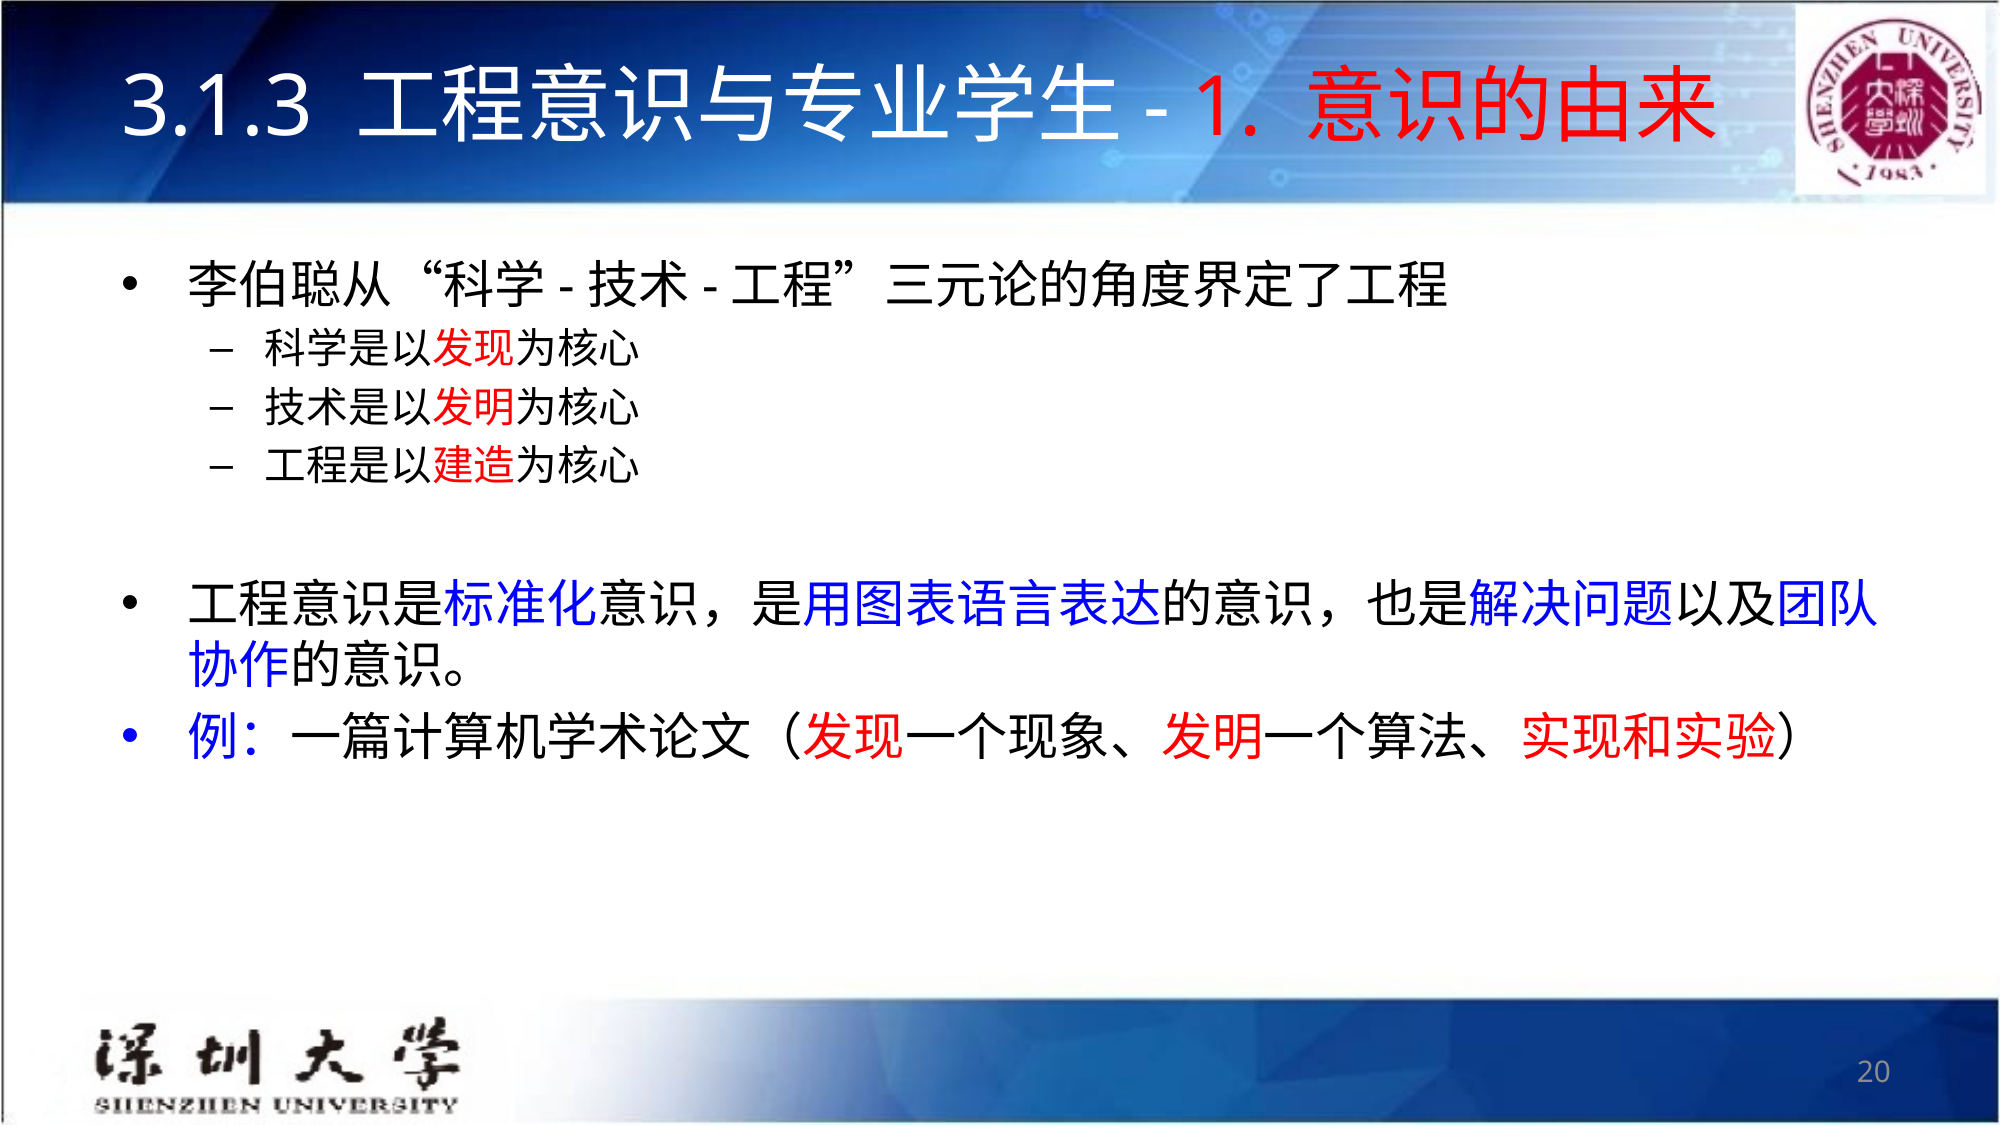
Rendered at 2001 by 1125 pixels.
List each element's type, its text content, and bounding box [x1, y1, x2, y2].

title 3.1.3 工程意识与专业学生- 1. 意识的由来 [112, 7, 1888, 196]
list 李伯聪从“科学-技术-工程”三元论的角度界定了工程 科学是以发现为核心 技术是以发明为核心 工程是以建造为核心 工程意识是标准化意识，是用图表语言表达的意识，也是解决问题以及团队协作的意识。 例：一篇计算机学术论文（发现一个现象、发明一个算法、实现和实验） [112, 247, 1920, 991]
slide_number 20 [1433, 1042, 1900, 1103]
picture [0, 0, 2001, 1125]
